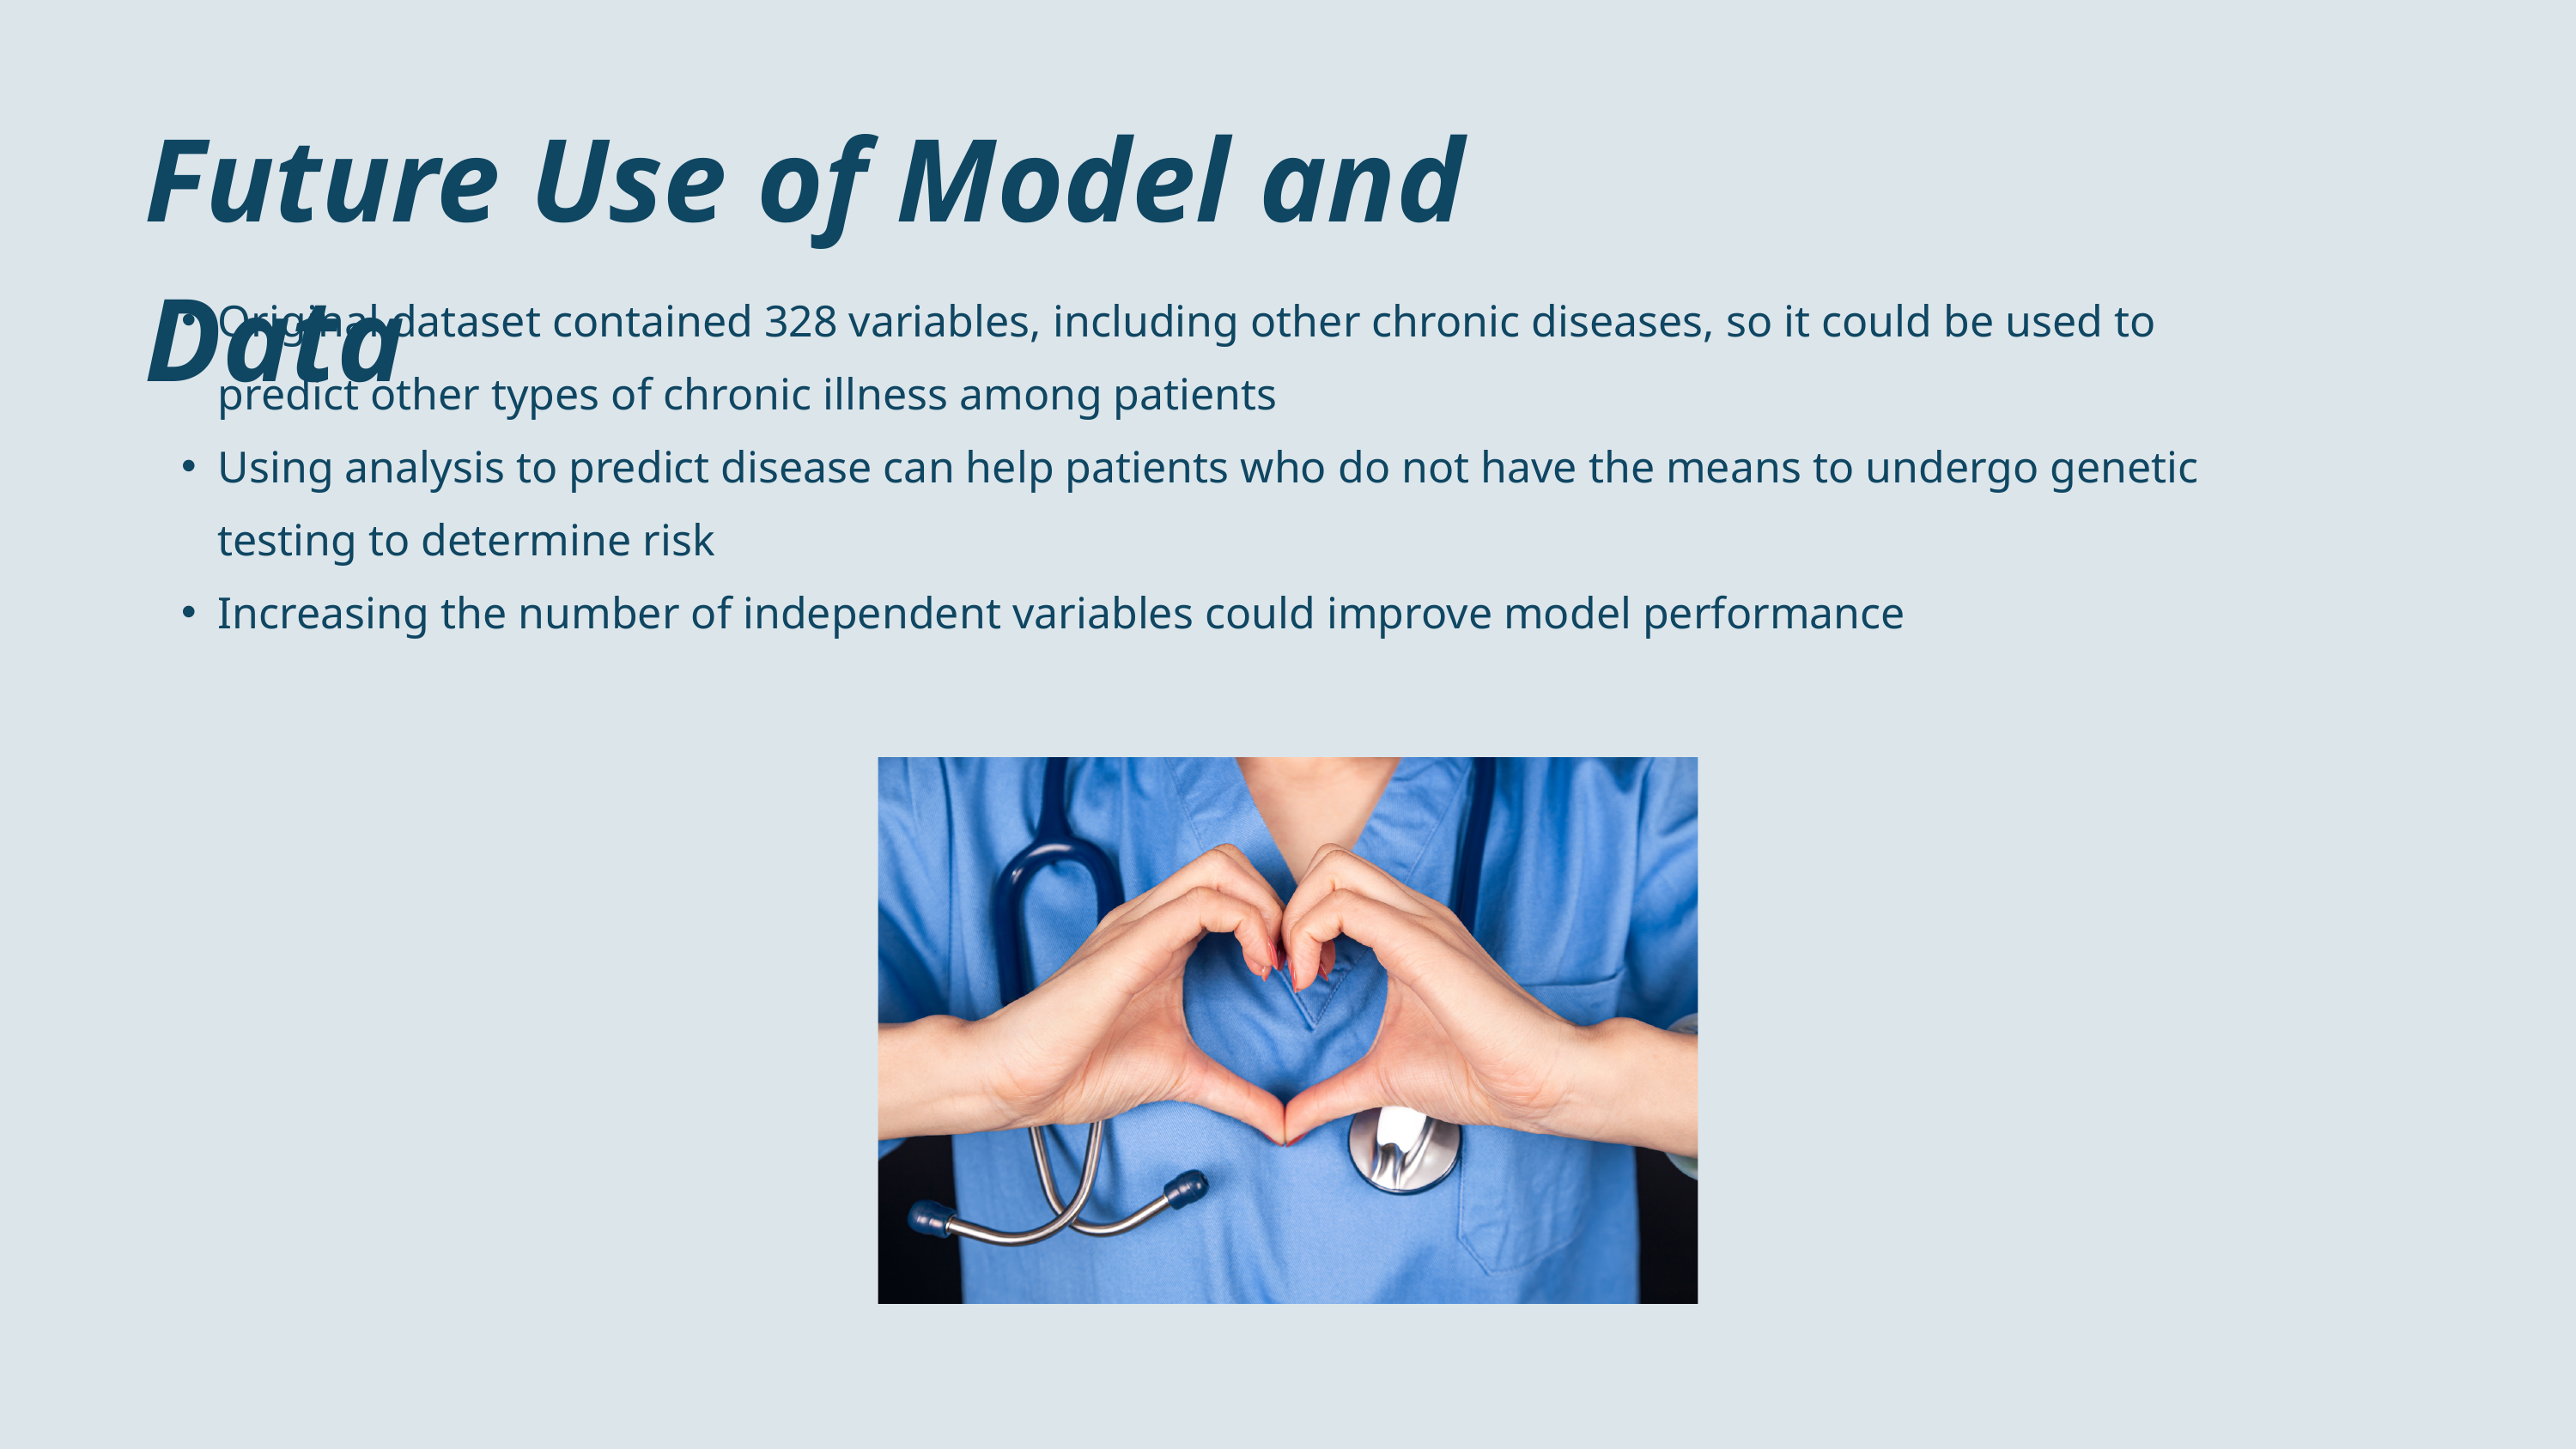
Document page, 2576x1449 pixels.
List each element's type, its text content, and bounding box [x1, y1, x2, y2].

text_box Future Use of Model and Data [144, 84, 1600, 272]
text_box [878, 757, 1698, 1304]
text_box Original dataset contained 328 variables, including other chronic diseases, so it could be used to predict other types of chronic illness among patients Using analysis to predict disease can help patients who do not have the means to undergo genetic testing to determine risk Increasing the number of independent variables could improve model performance [144, 272, 2229, 638]
